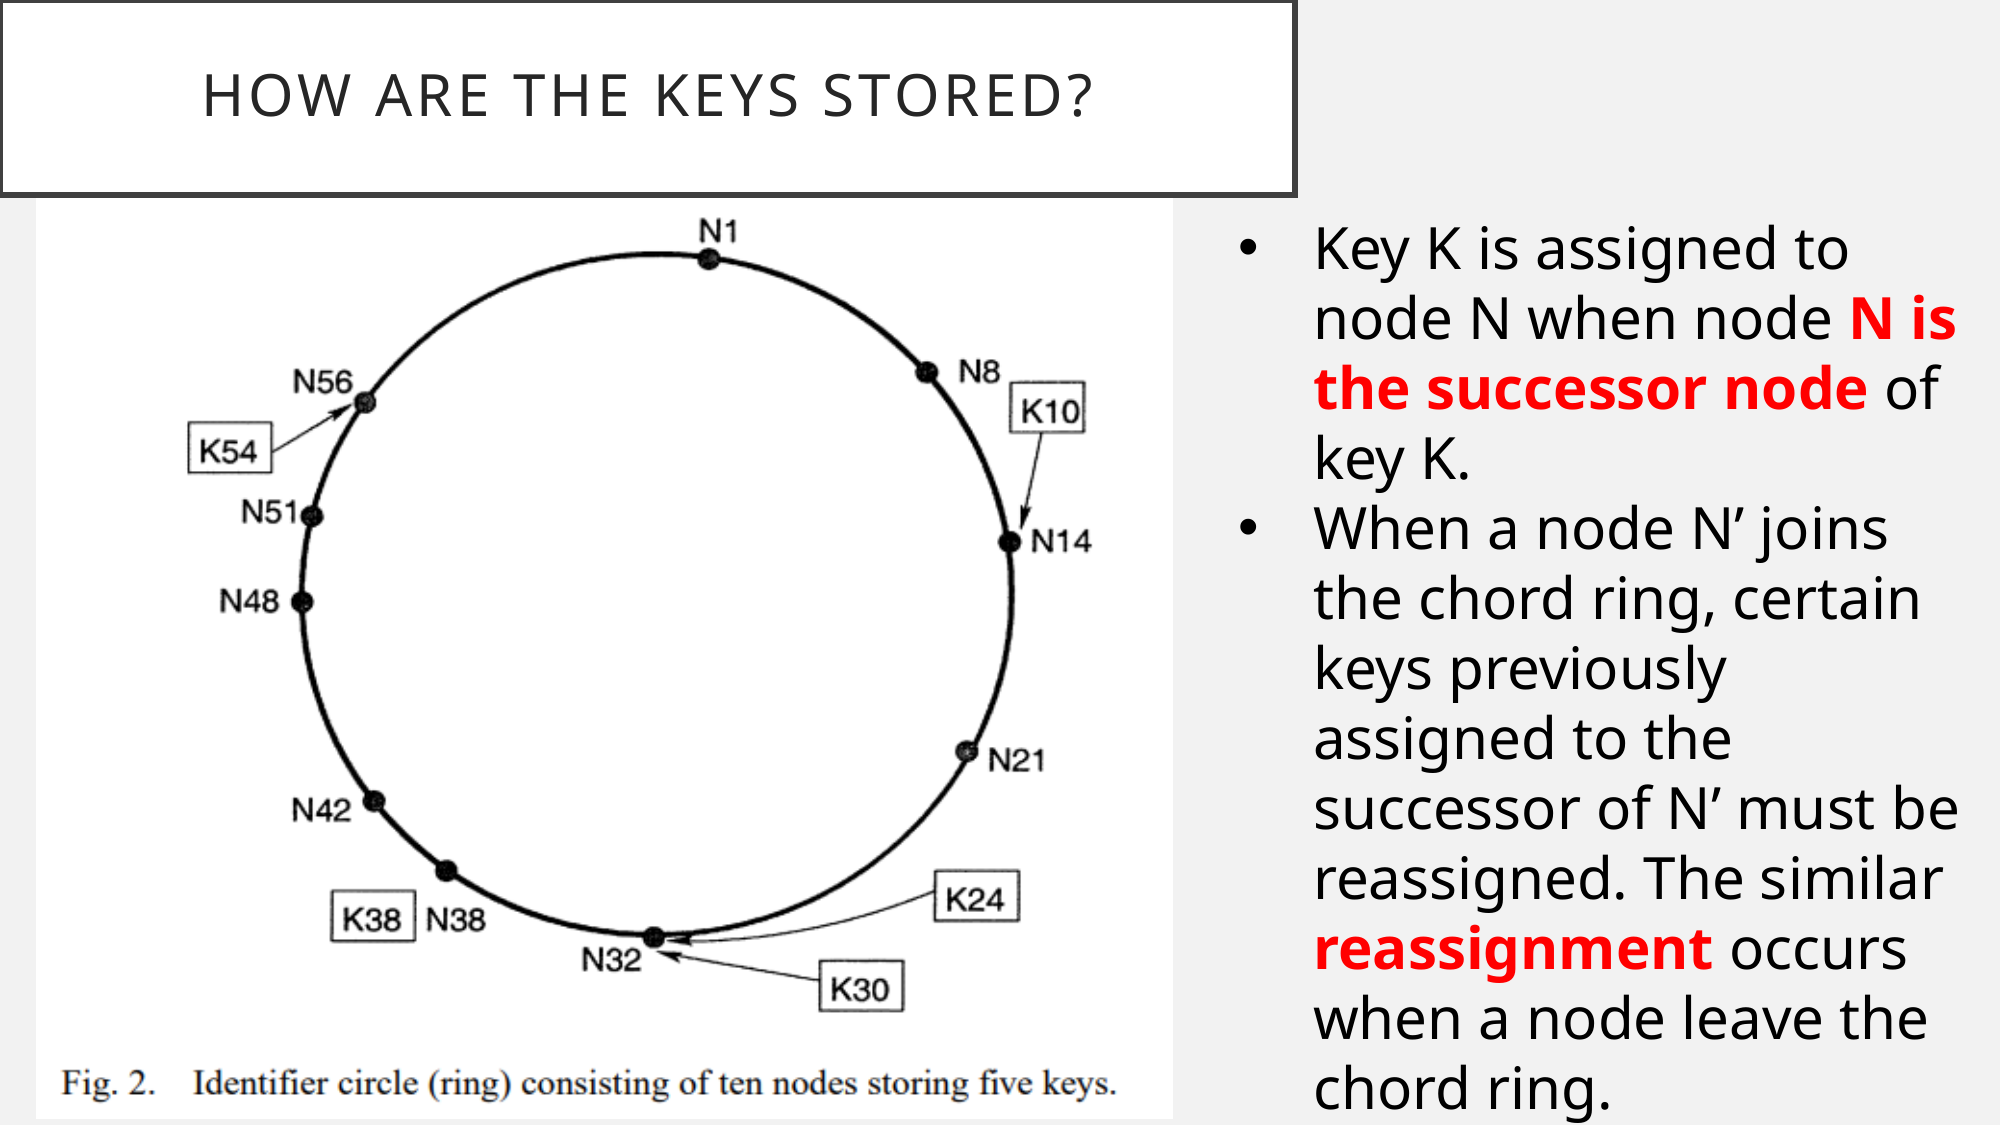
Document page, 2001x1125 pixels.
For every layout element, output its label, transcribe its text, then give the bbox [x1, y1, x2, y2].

title How are the keys stored? [0, 0, 1298, 198]
text_box Key K is assigned to node N when node N is the successor node of key K. When a node N’ joins the chord ring, certain keys previously assigned to the successor of N’ must be reassigned. The similar reassignment occurs when a node leave the chord ring. [1223, 204, 2000, 1125]
picture [36, 194, 1173, 1119]
